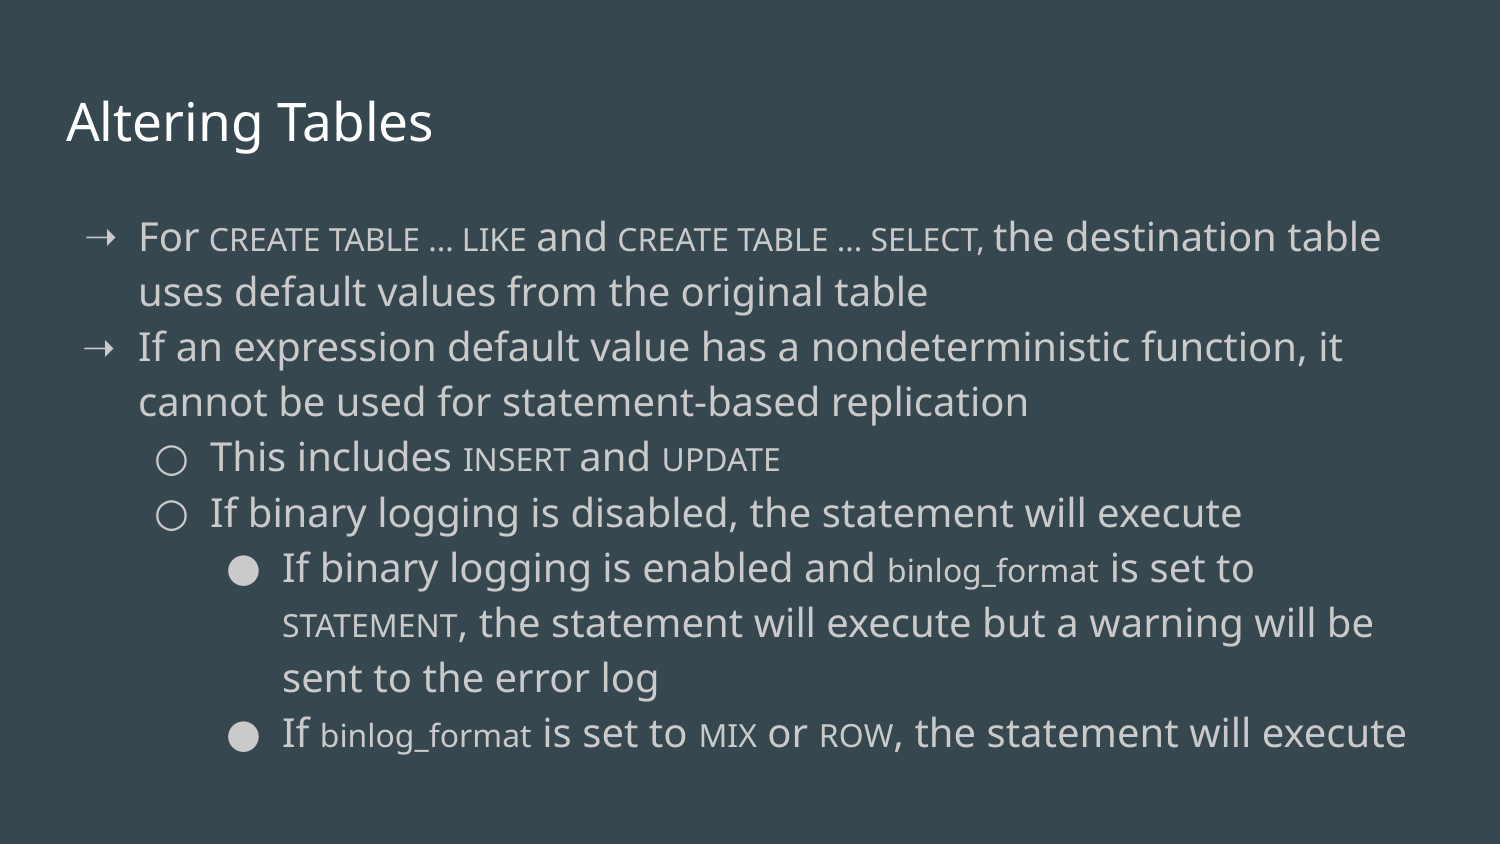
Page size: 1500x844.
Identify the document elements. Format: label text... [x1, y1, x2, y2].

list For CREATE TABLE ... LIKE and CREATE TABLE ... SELECT, the destination table uses default values from the original table If an expression default value has a nondeterministic function, it cannot be used for statement-based replication This includes INSERT and UPDATE If binary logging is disabled, the statement will execute If binary logging is enabled and binlog_format is set to STATEMENT, the statement will execute but a warning will be sent to the error log If binlog_format is set to MIX or ROW, the statement will execute [51, 189, 1449, 811]
title Altering Tables [51, 72, 1449, 167]
